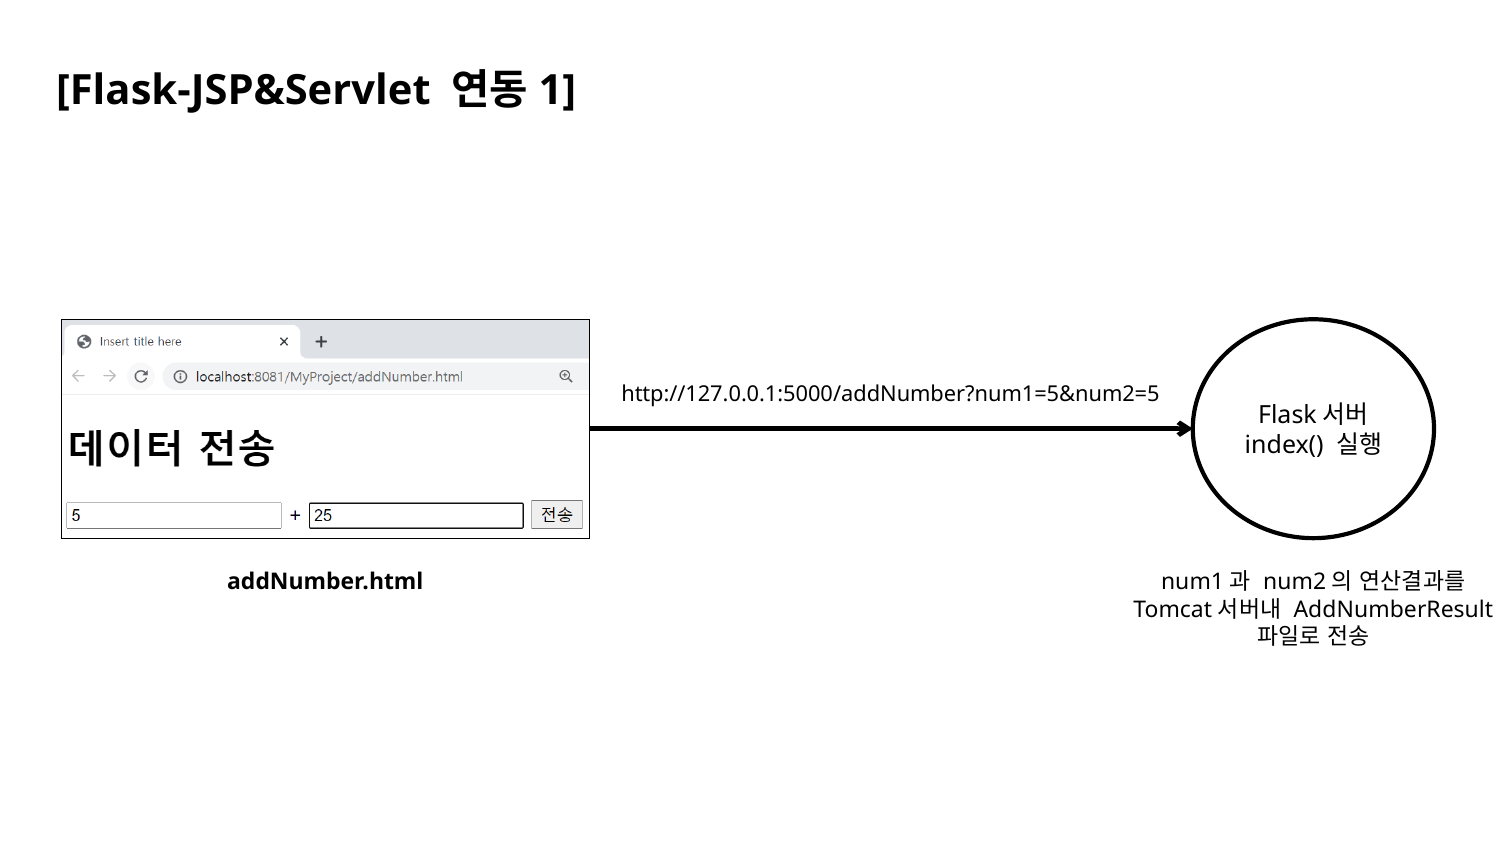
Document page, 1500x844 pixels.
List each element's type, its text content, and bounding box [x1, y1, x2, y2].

picture [61, 318, 590, 539]
text_box [Flask-JSP&Servlet 연동1] [41, 55, 727, 120]
text_box http://127.0.0.1:5000/addNumber?num1=5&num2=5 [606, 372, 1176, 414]
text_box Flask서버 index() 실행 [1190, 317, 1437, 541]
text_box num1과 num2의 연산결과를 Tomcat서버내 AddNumberResult 파일로 전송 [1118, 559, 1500, 657]
text_box addNumber.html [212, 559, 439, 602]
